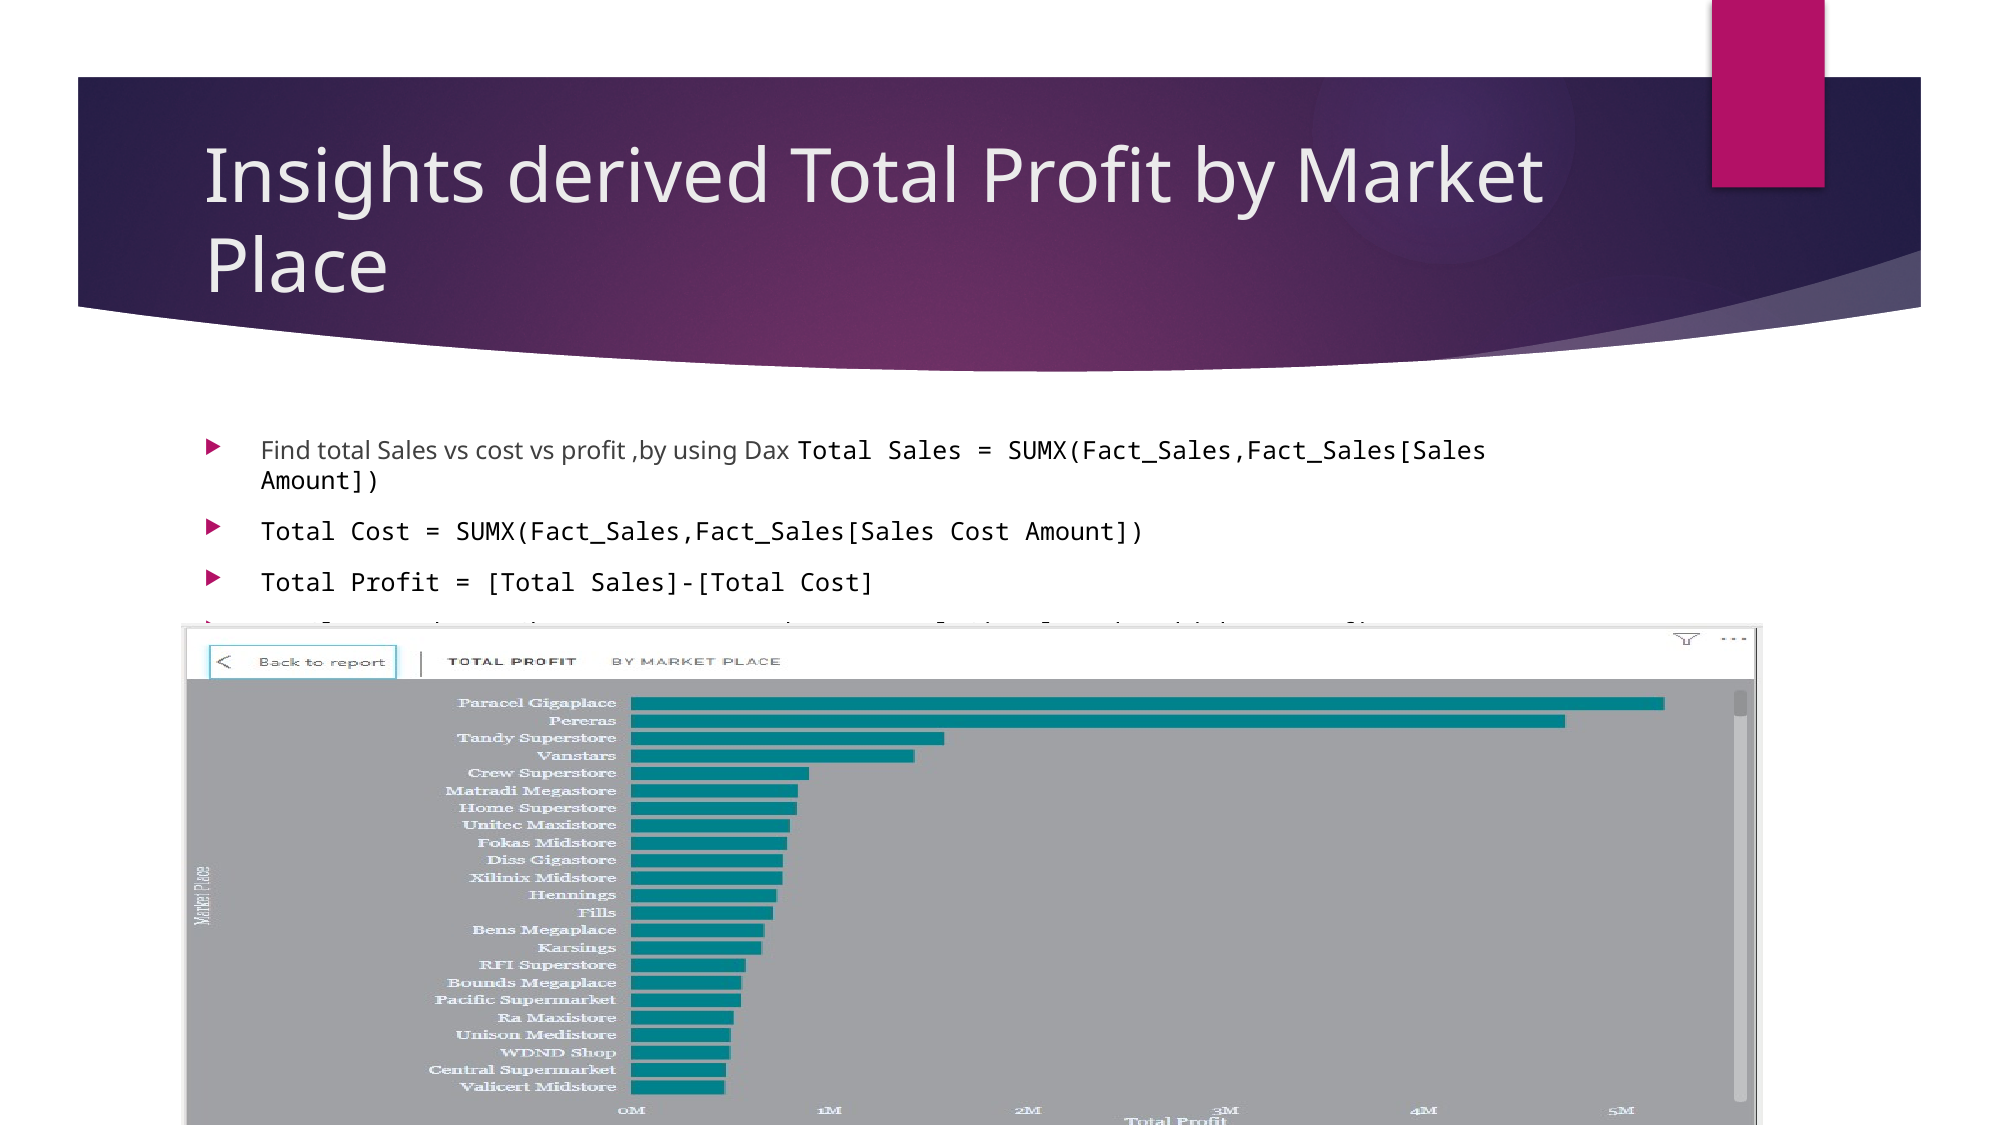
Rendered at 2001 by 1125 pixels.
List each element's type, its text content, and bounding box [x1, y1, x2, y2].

picture [180, 623, 1764, 1125]
title Insights derived Total Profit by Market Place [189, 159, 1627, 276]
list Find total Sales vs cost vs profit ,by using Dax Total Sales = SUMX(Fact_Sales,Fact_Sales[Sales Amount]) Total Cost = SUMX(Fact_Sales,Fact_Sales[Sales Cost Amount]) Total Profit = [Total Sales]-[Total Cost] By Clustered Bar Chart we can see that Paracel Gigaplace has highest profit. [189, 427, 1638, 622]
